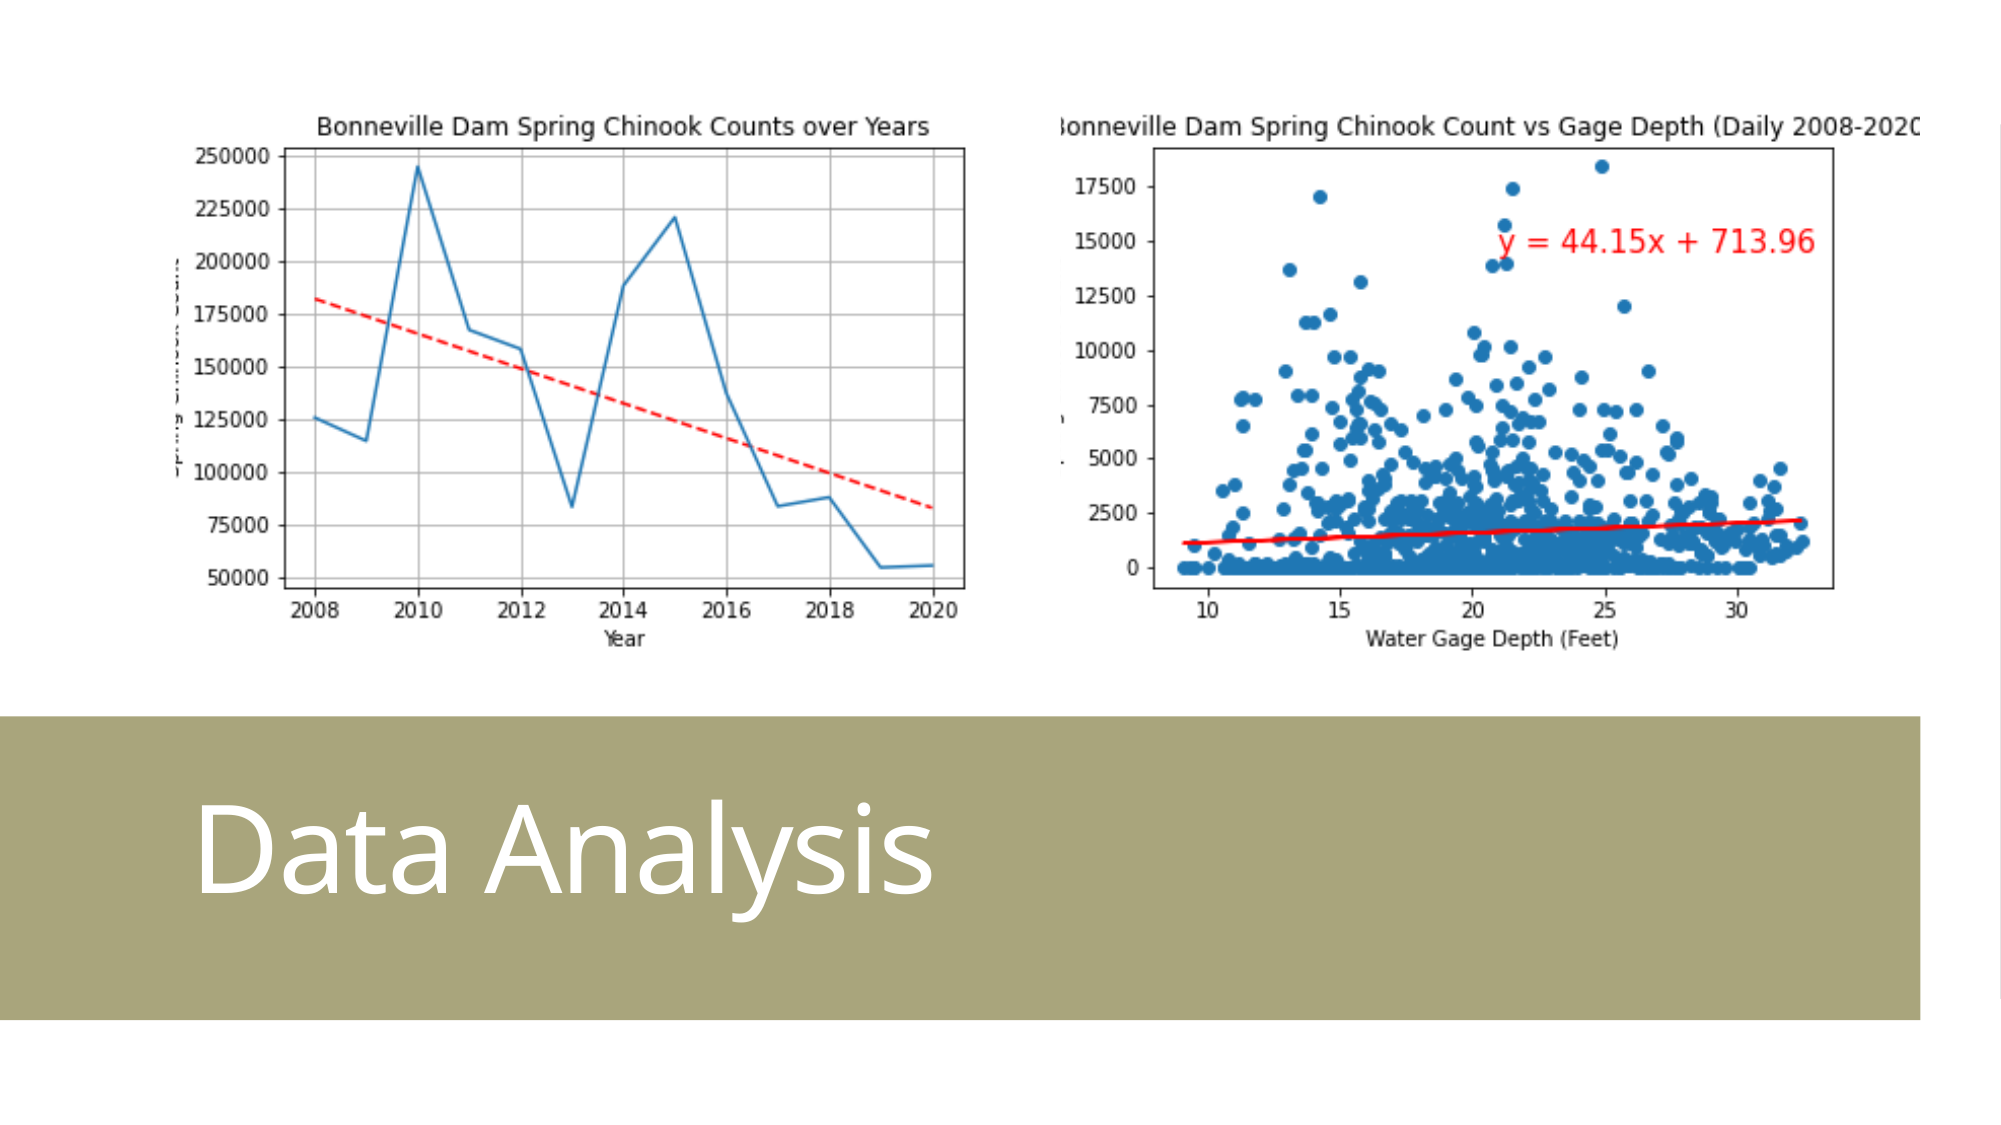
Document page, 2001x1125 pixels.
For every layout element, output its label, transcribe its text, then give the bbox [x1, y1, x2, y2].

text_box [0, 716, 1921, 1021]
picture [1060, 76, 1921, 661]
title Data Analysis [175, 753, 1851, 928]
text_box [0, 0, 2000, 1125]
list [175, 76, 1035, 661]
